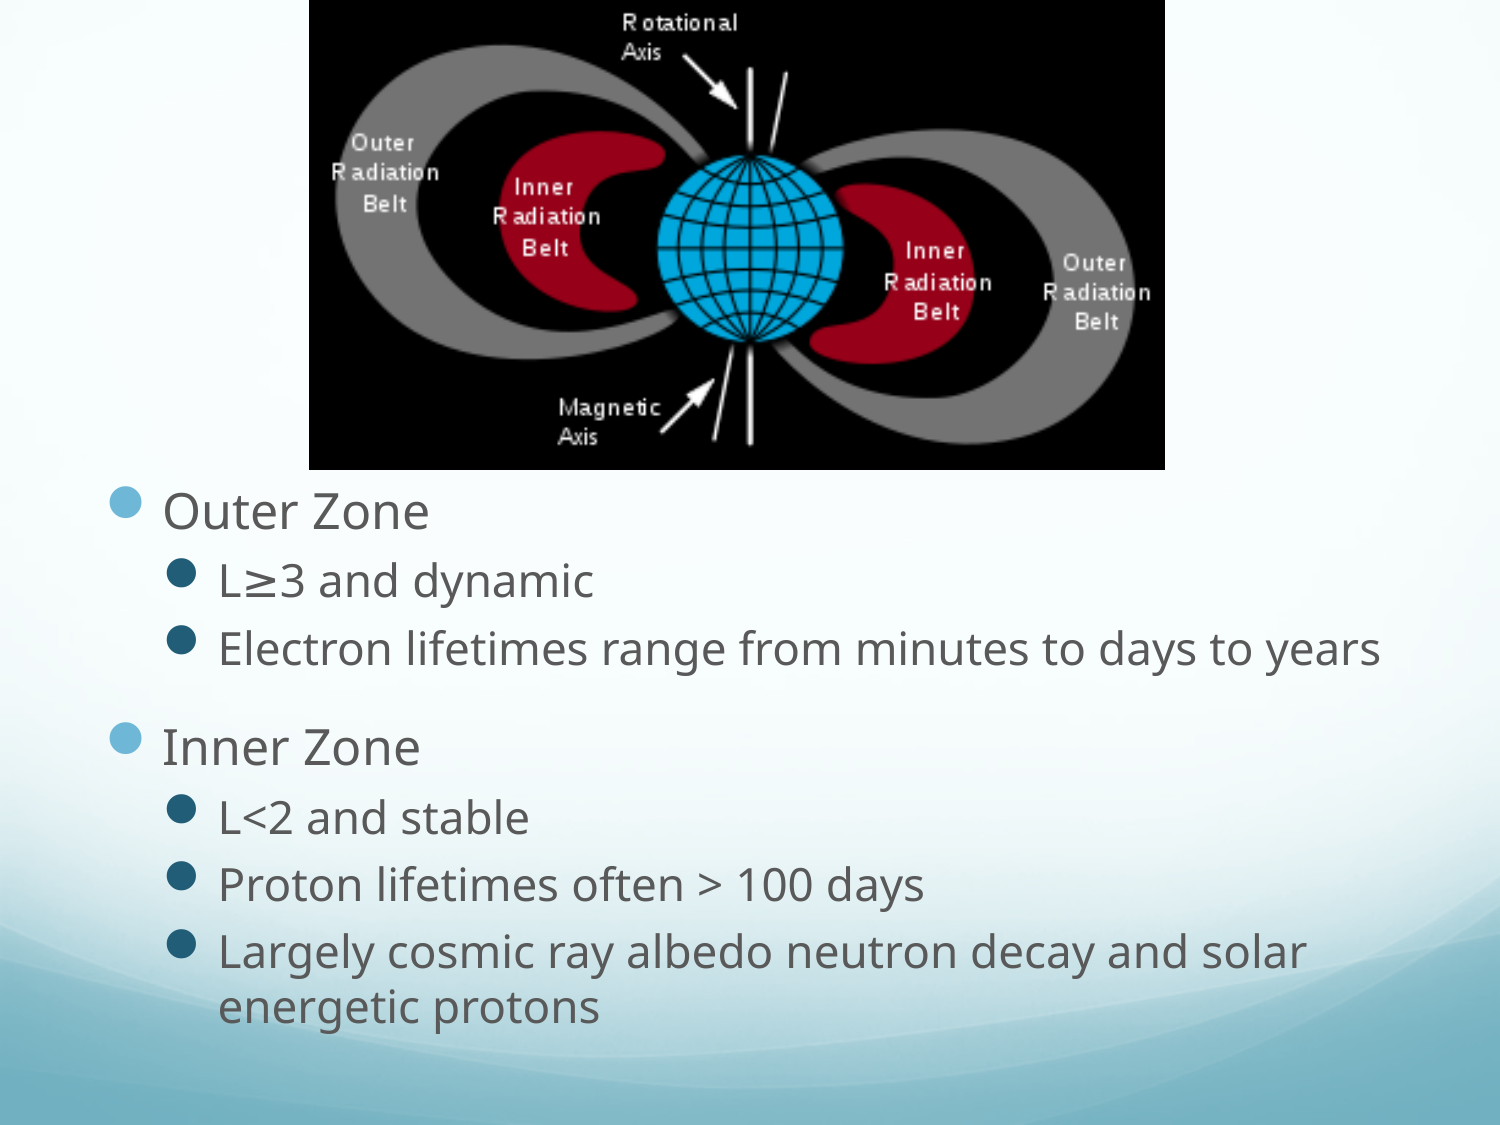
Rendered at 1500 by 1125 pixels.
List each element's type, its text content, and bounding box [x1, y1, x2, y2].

picture [308, 0, 1166, 470]
list Outer Zone L≥3 and dynamic Electron lifetimes range from minutes to days to years Inner Zone L<2 and stable Proton lifetimes often > 100 days Largely cosmic ray albedo neutron decay and solar energetic protons [90, 471, 1410, 1125]
